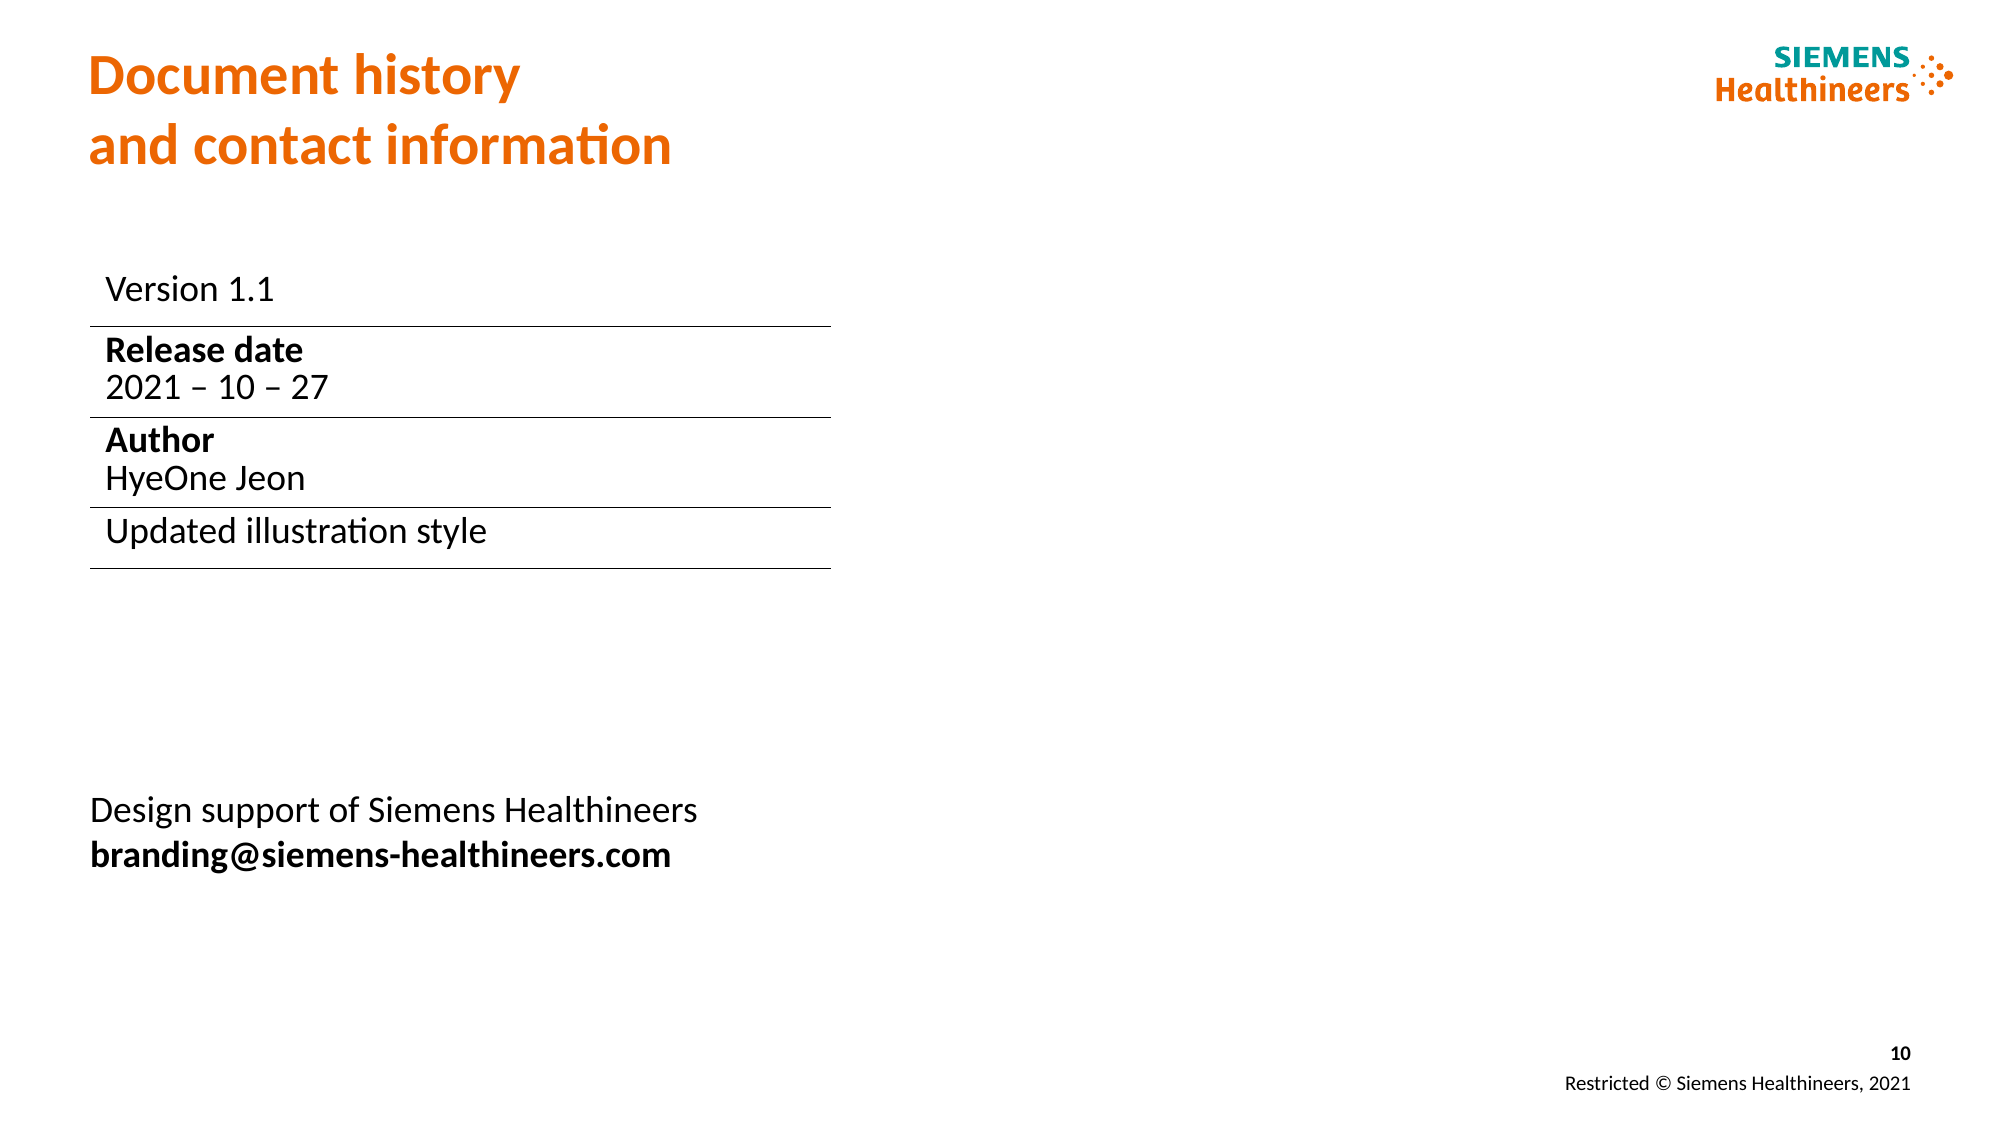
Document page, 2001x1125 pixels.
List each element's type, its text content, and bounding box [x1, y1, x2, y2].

table_cell Updated illustration style [90, 508, 831, 568]
text_box Design support of Siemens Healthineers branding@siemens-healthineers.com [90, 784, 1089, 875]
table_header Version 1.1 [90, 266, 831, 326]
table_cell Author HyeOne Jeon [90, 418, 831, 507]
title Document history and contact information [88, 36, 1170, 173]
table_cell Release date 2021 – 10 – 27 [90, 327, 831, 417]
